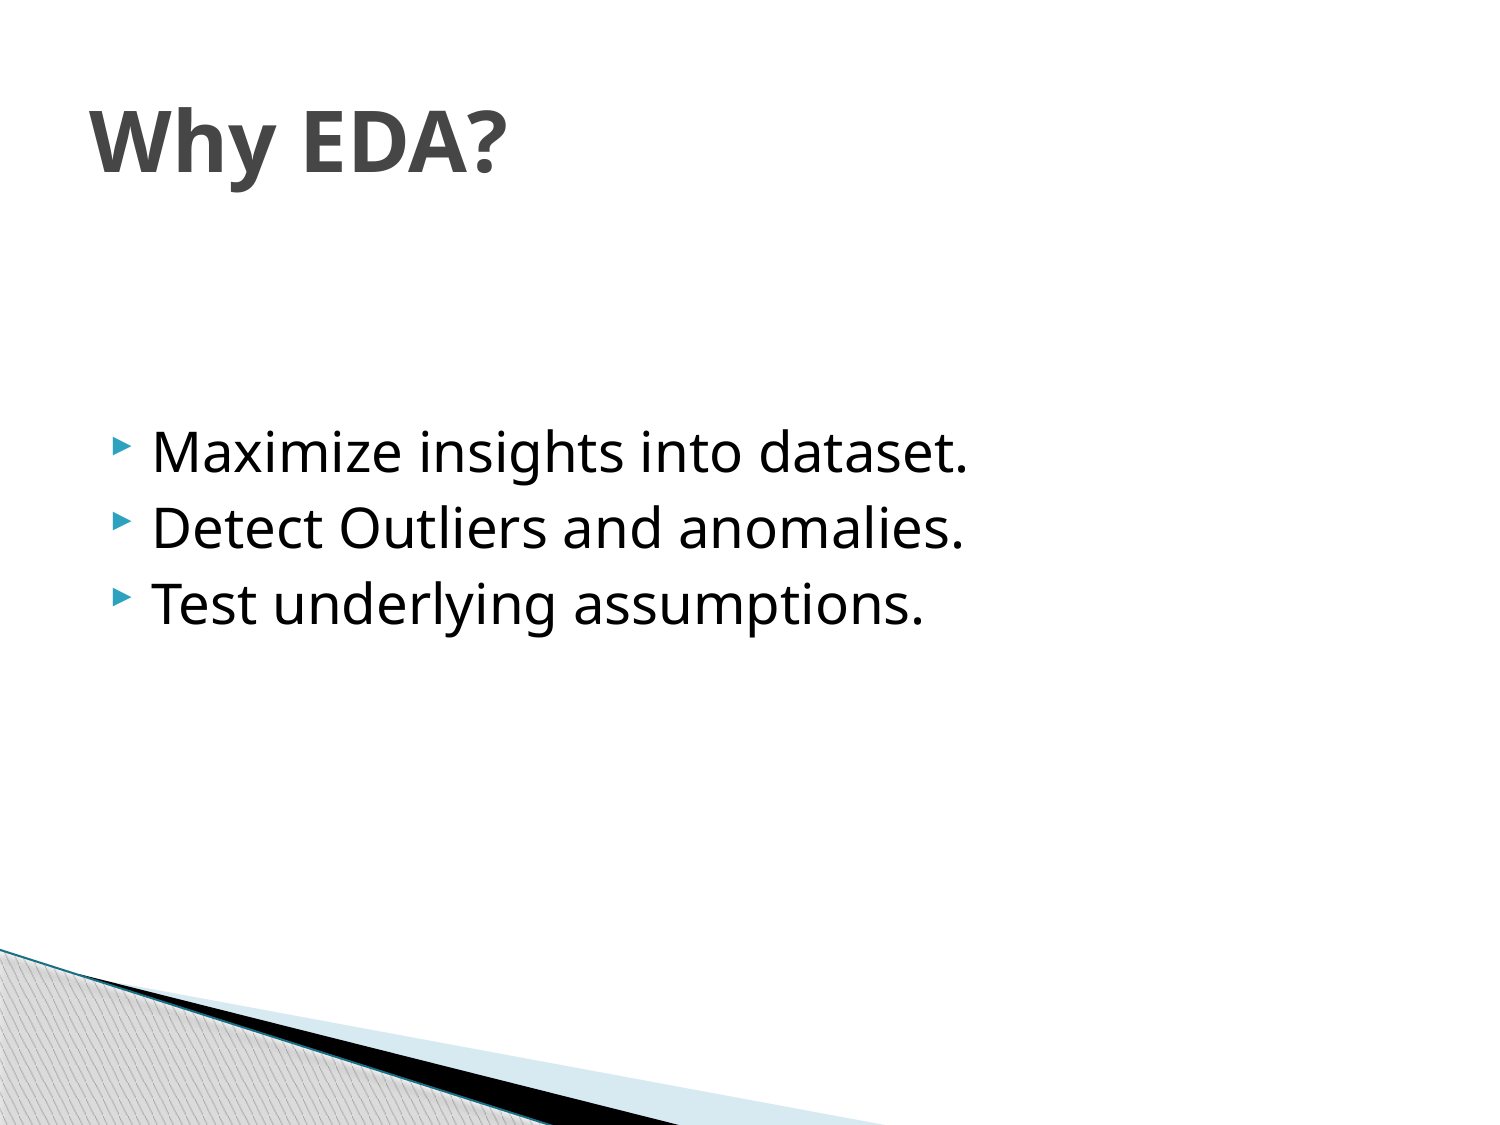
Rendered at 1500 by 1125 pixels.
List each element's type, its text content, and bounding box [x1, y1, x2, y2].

title Why EDA? [75, 45, 1425, 233]
list Maximize insights into dataset. Detect Outliers and anomalies. Test underlying assumptions. [76, 408, 1427, 745]
